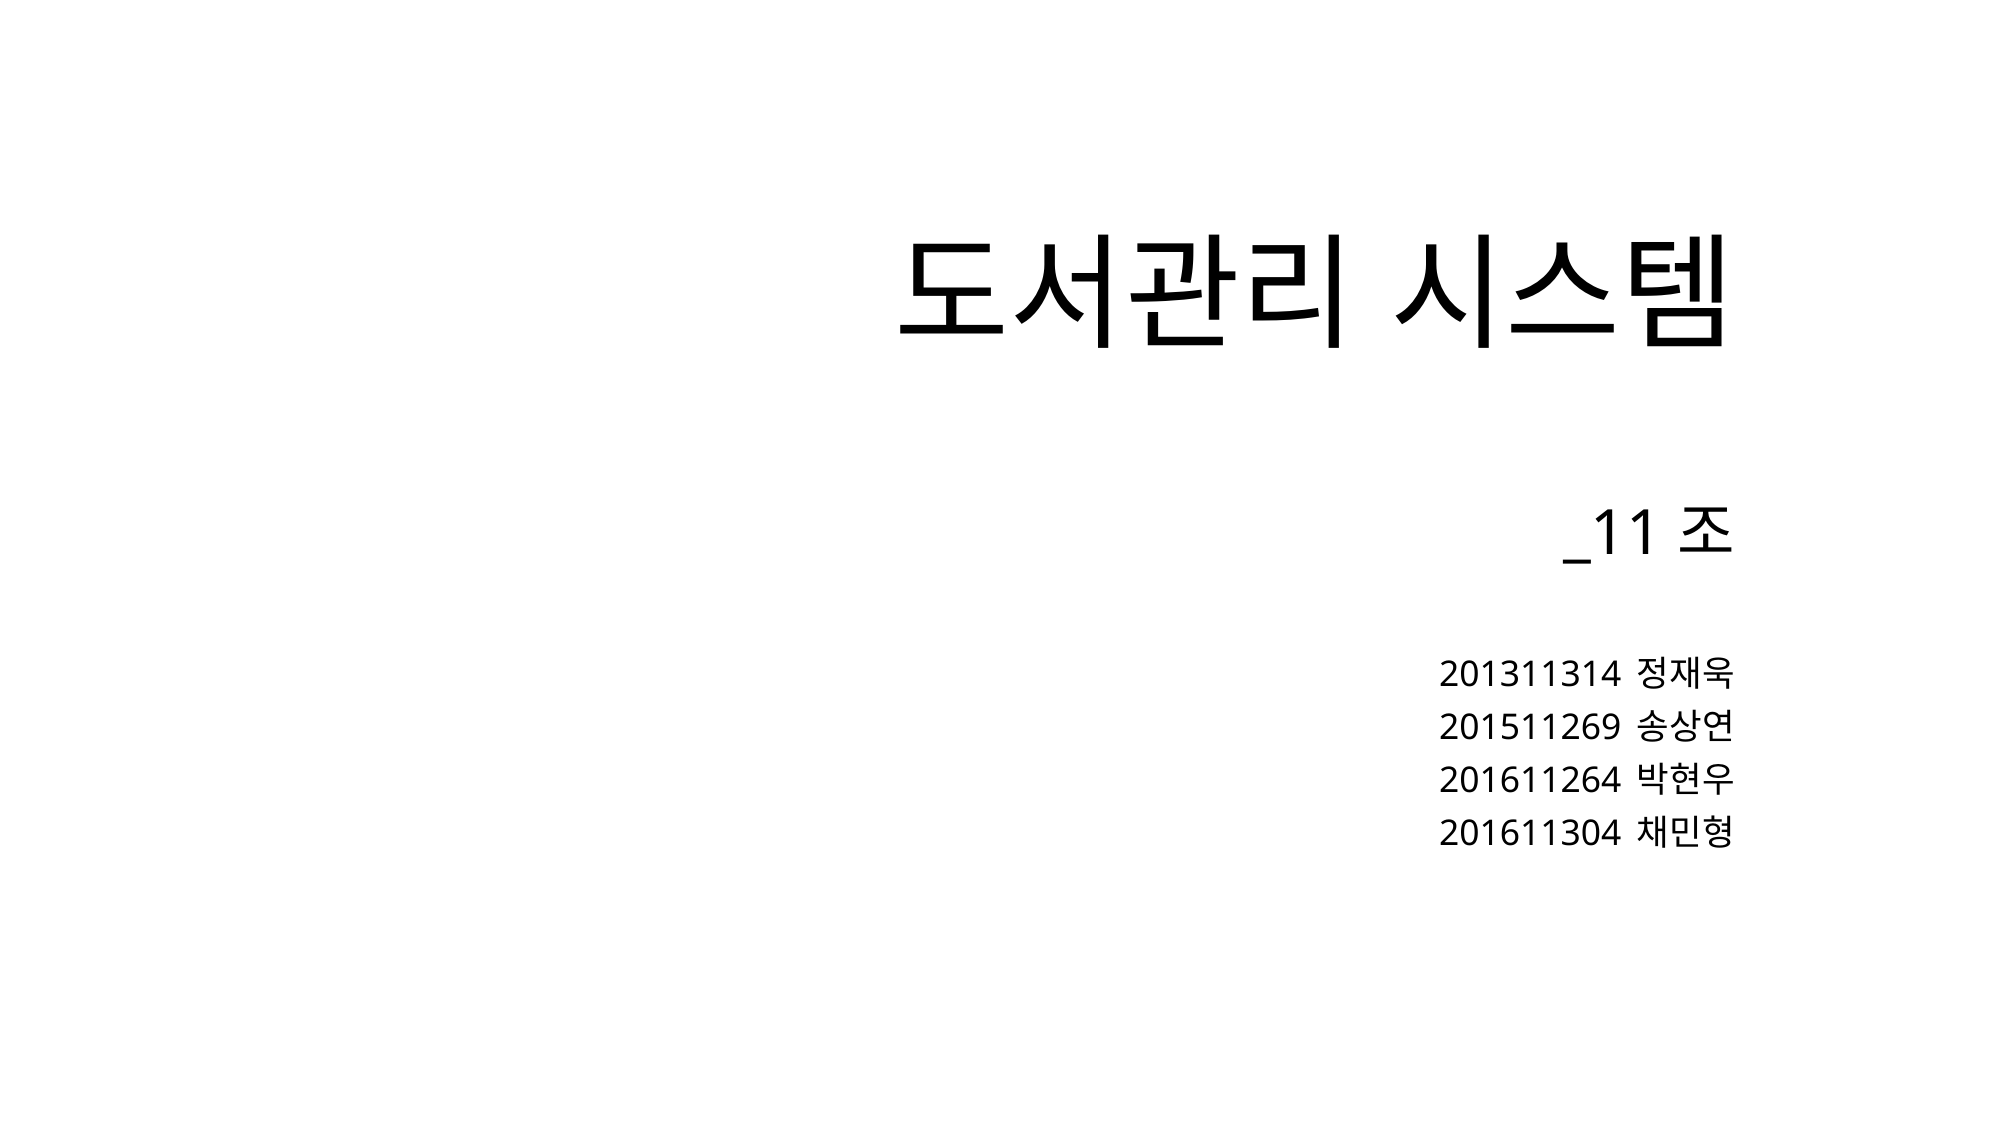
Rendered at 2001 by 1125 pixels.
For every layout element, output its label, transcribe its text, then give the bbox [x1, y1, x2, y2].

subtitle 201311314 정재욱 201511269 송상연 201611264 박현우 201611304 채민형 [249, 590, 1750, 863]
title 도서관리 시스템 _11조 [249, 184, 1750, 576]
